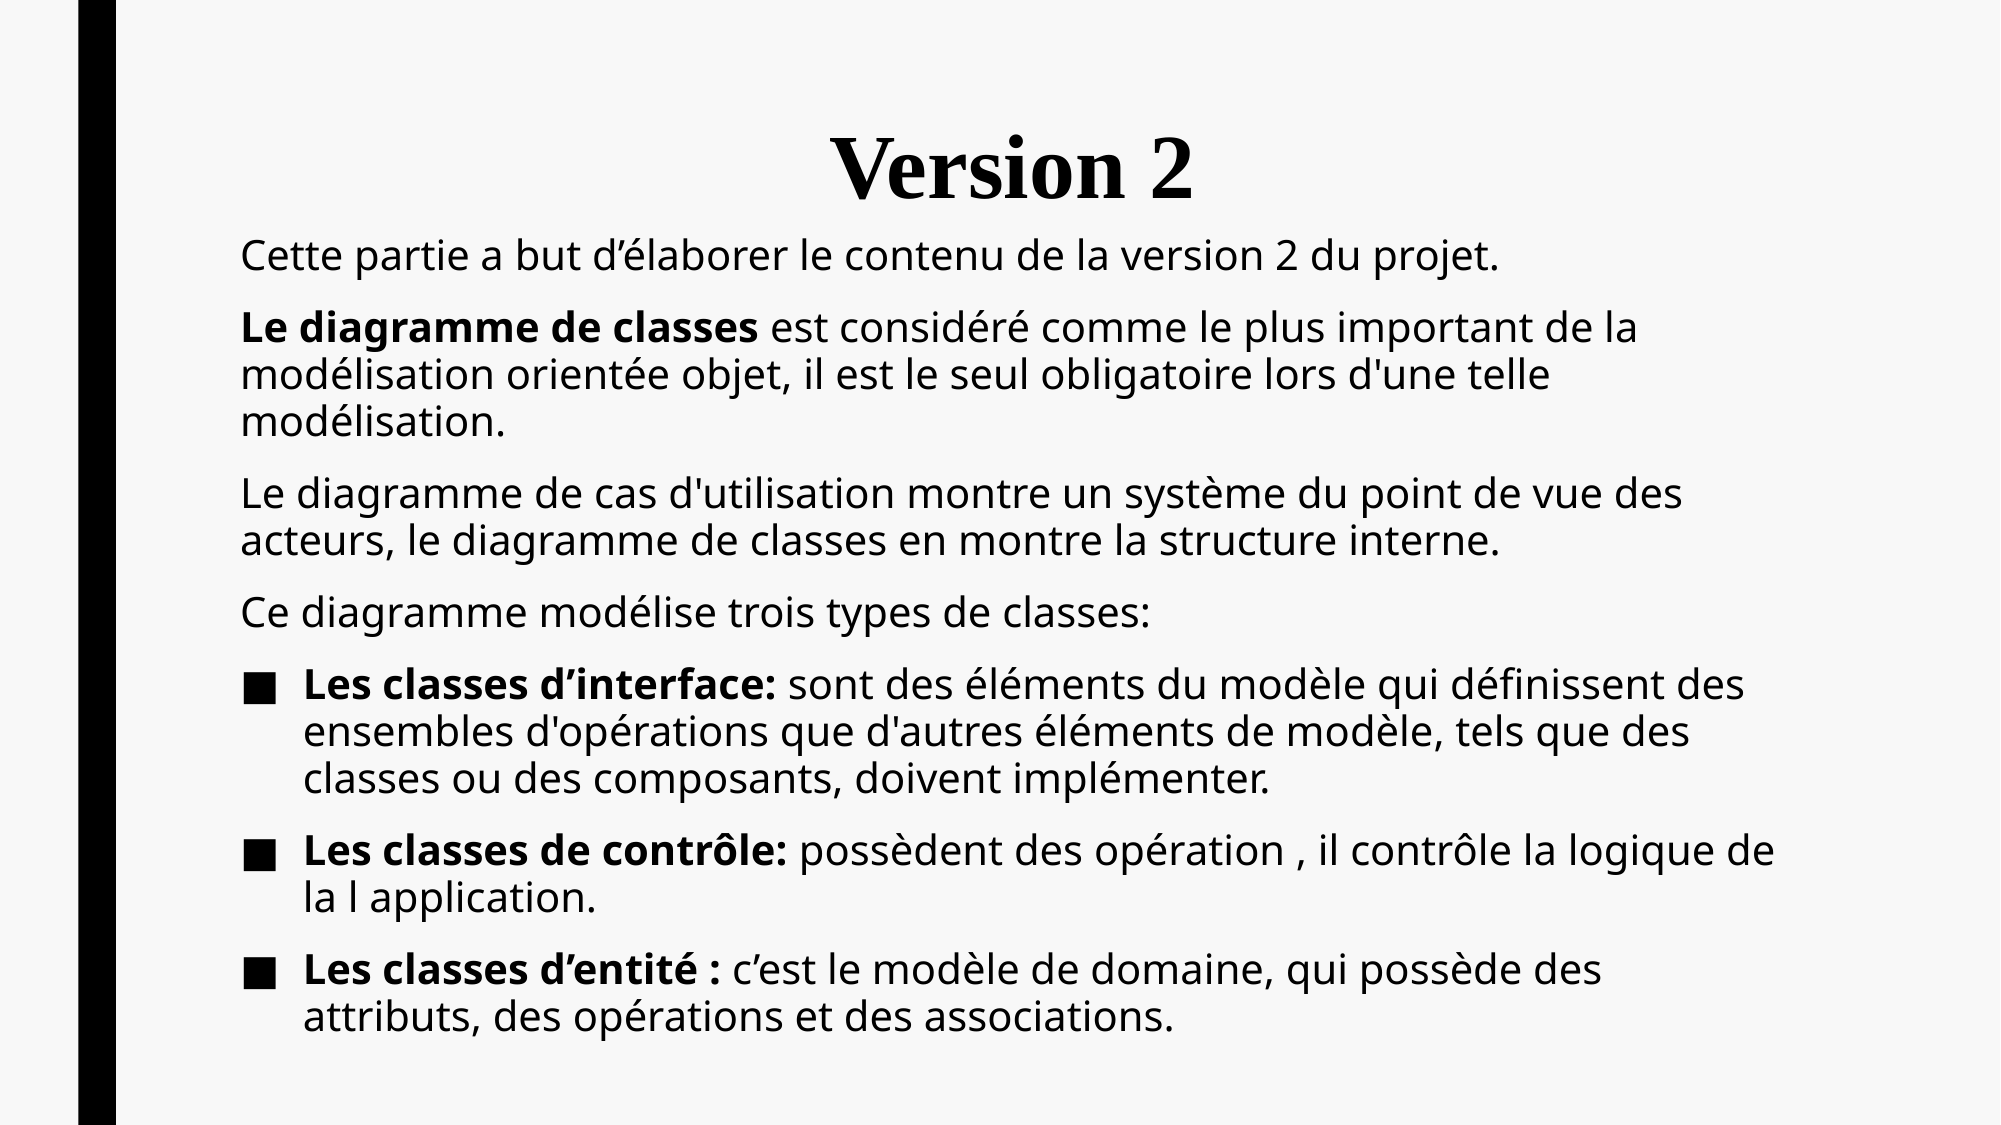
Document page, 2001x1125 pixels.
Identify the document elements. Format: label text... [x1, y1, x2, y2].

title Version 2 [225, 112, 1800, 224]
list Cette partie a but d’élaborer le contenu de la version 2 du projet. Le diagramme de classes est considéré comme le plus important de la modélisation orientée objet, il est le seul obligatoire lors d'une telle modélisation. Le diagramme de cas d'utilisation montre un système du point de vue des acteurs, le diagramme de classes en montre la structure interne. Ce diagramme modélise trois types de classes: Les classes d’interface: sont des éléments du modèle qui définissent des ensembles d'opérations que d'autres éléments de modèle, tels que des classes ou des composants, doivent implémenter. Les classes de contrôle: possèdent des opération , il contrôle la logique de la l application. Les classes d’entité : c’est le modèle de domaine, qui possède des attributs, des opérations et des associations. [225, 224, 1800, 1099]
